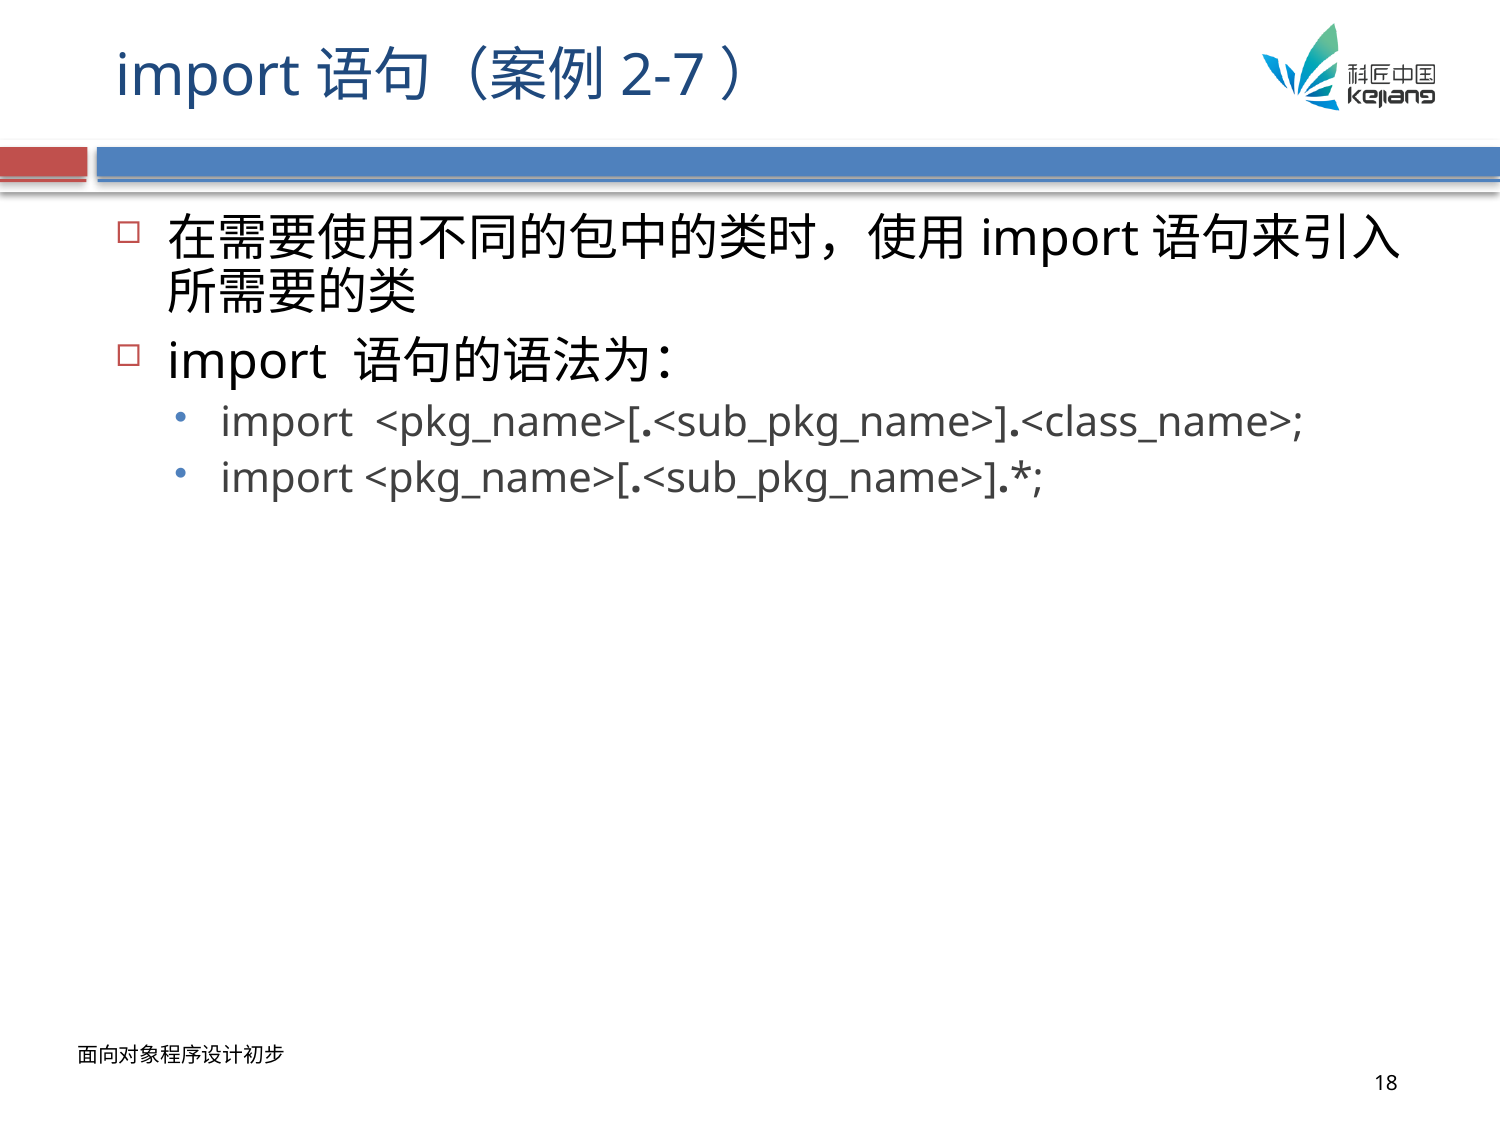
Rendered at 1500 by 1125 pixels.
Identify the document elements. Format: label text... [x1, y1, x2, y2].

picture [1261, 143, 1439, 154]
list 在需要使用不同的包中的类时，使用import语句来引入所需要的类 import 语句的语法为： import <pkg_name>[.<sub_pkg_name>].<class_name>; import <pkg_name>[.<sub_pkg_name>].*; [100, 204, 1439, 1002]
footer 面向对象程序设计初步 [62, 1034, 413, 1075]
title import语句（案例2-7） [100, 0, 1439, 143]
text_box [1359, 1062, 1425, 1118]
